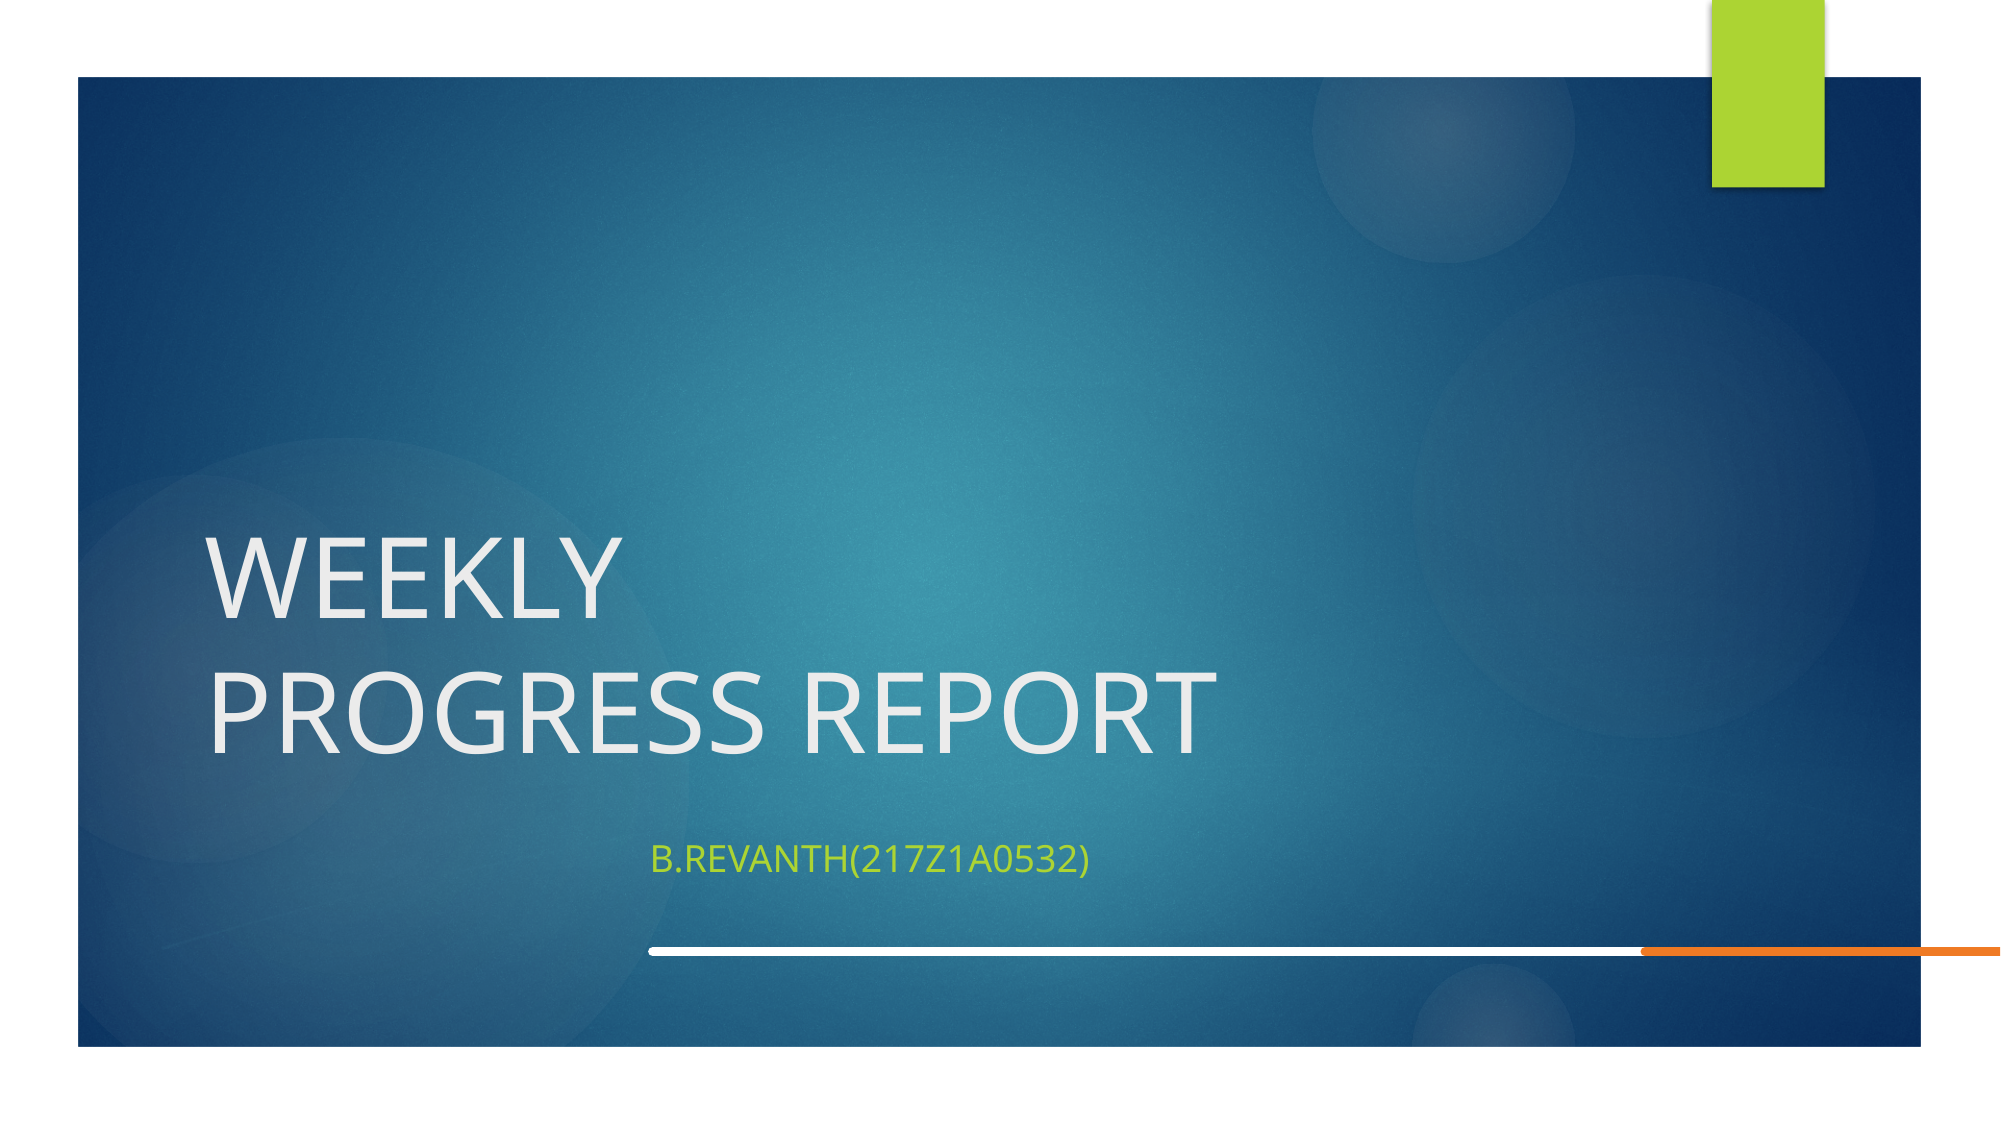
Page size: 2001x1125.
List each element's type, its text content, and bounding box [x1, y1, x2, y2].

subtitle B.Revanth(217Z1A0532) [634, 828, 1806, 891]
title WEEKLY PROGRESS REPORT [189, 344, 1638, 784]
